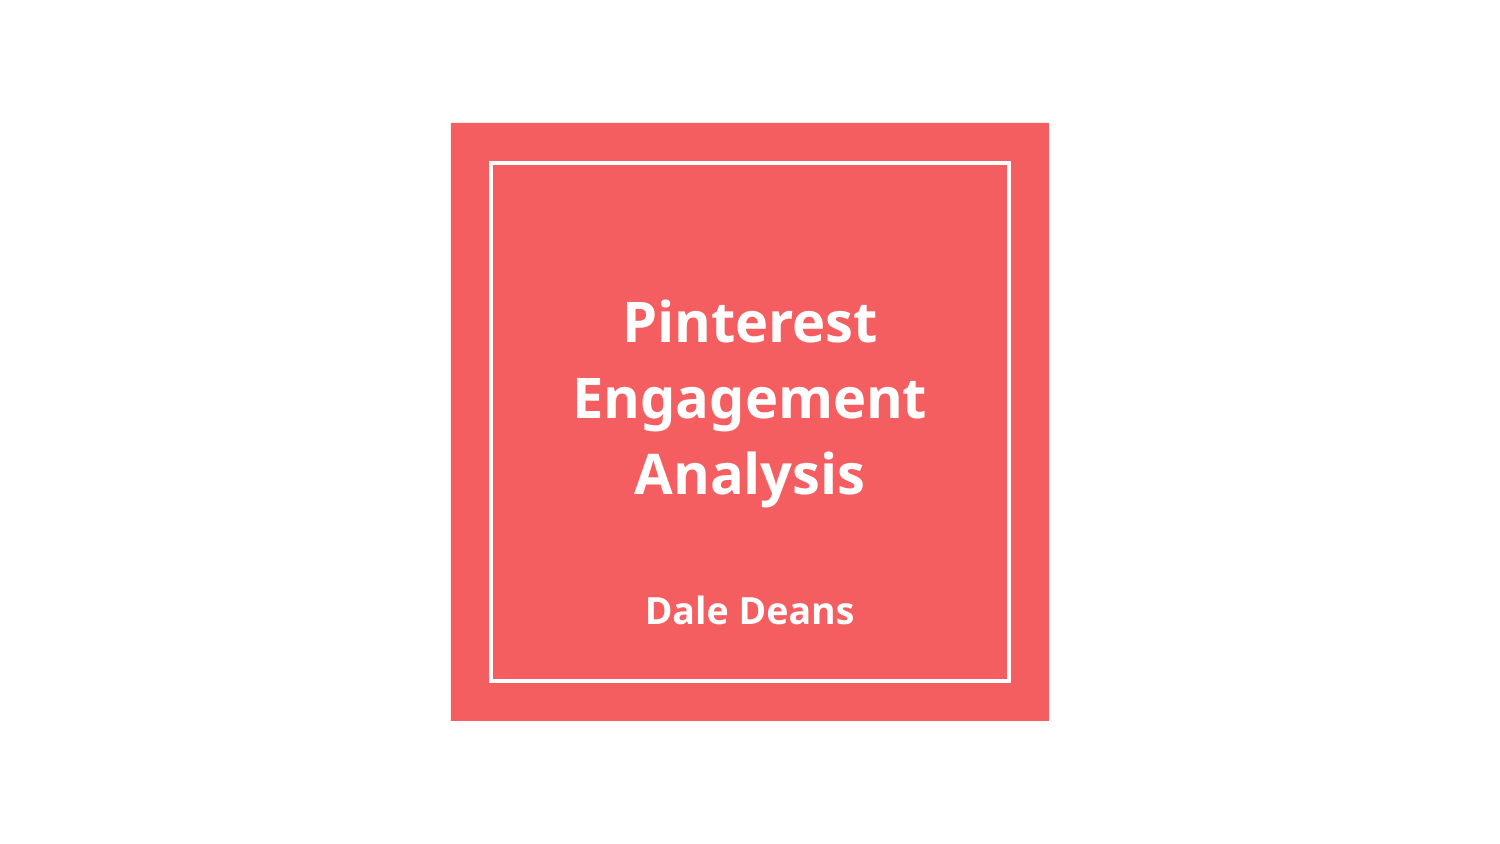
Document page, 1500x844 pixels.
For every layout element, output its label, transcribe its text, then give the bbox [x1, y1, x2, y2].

subtitle Dale Deans [507, 535, 993, 651]
title Pinterest Engagement Analysis [507, 266, 993, 527]
